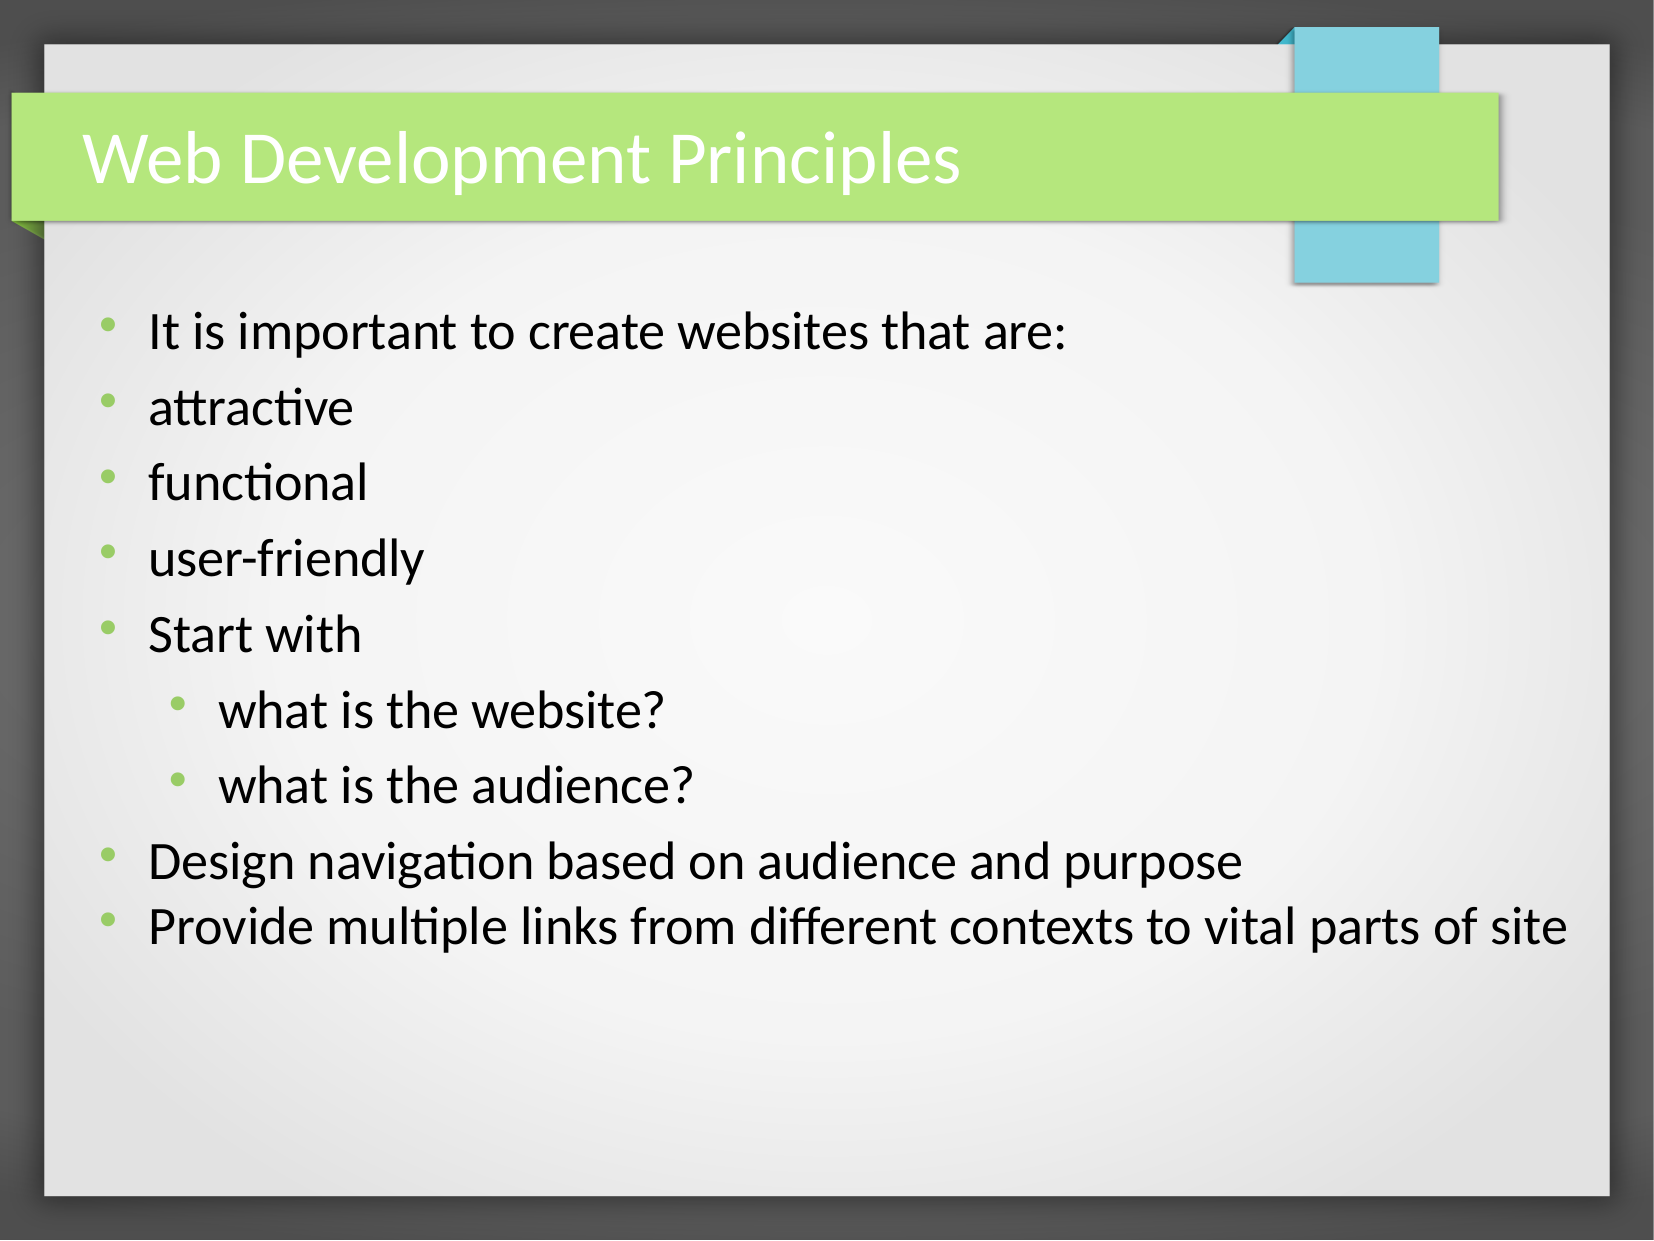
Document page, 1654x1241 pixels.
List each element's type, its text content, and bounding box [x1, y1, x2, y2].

picture [0, 0, 1654, 1240]
text_box It is important to create websites that are: attractive functional user-friendly Start with what is the website? what is the audience? Design navigation based on audience and purpose Provide multiple links from different contexts to vital parts of site [82, 295, 1571, 1015]
text_box Web Development Principles [82, 94, 1264, 213]
